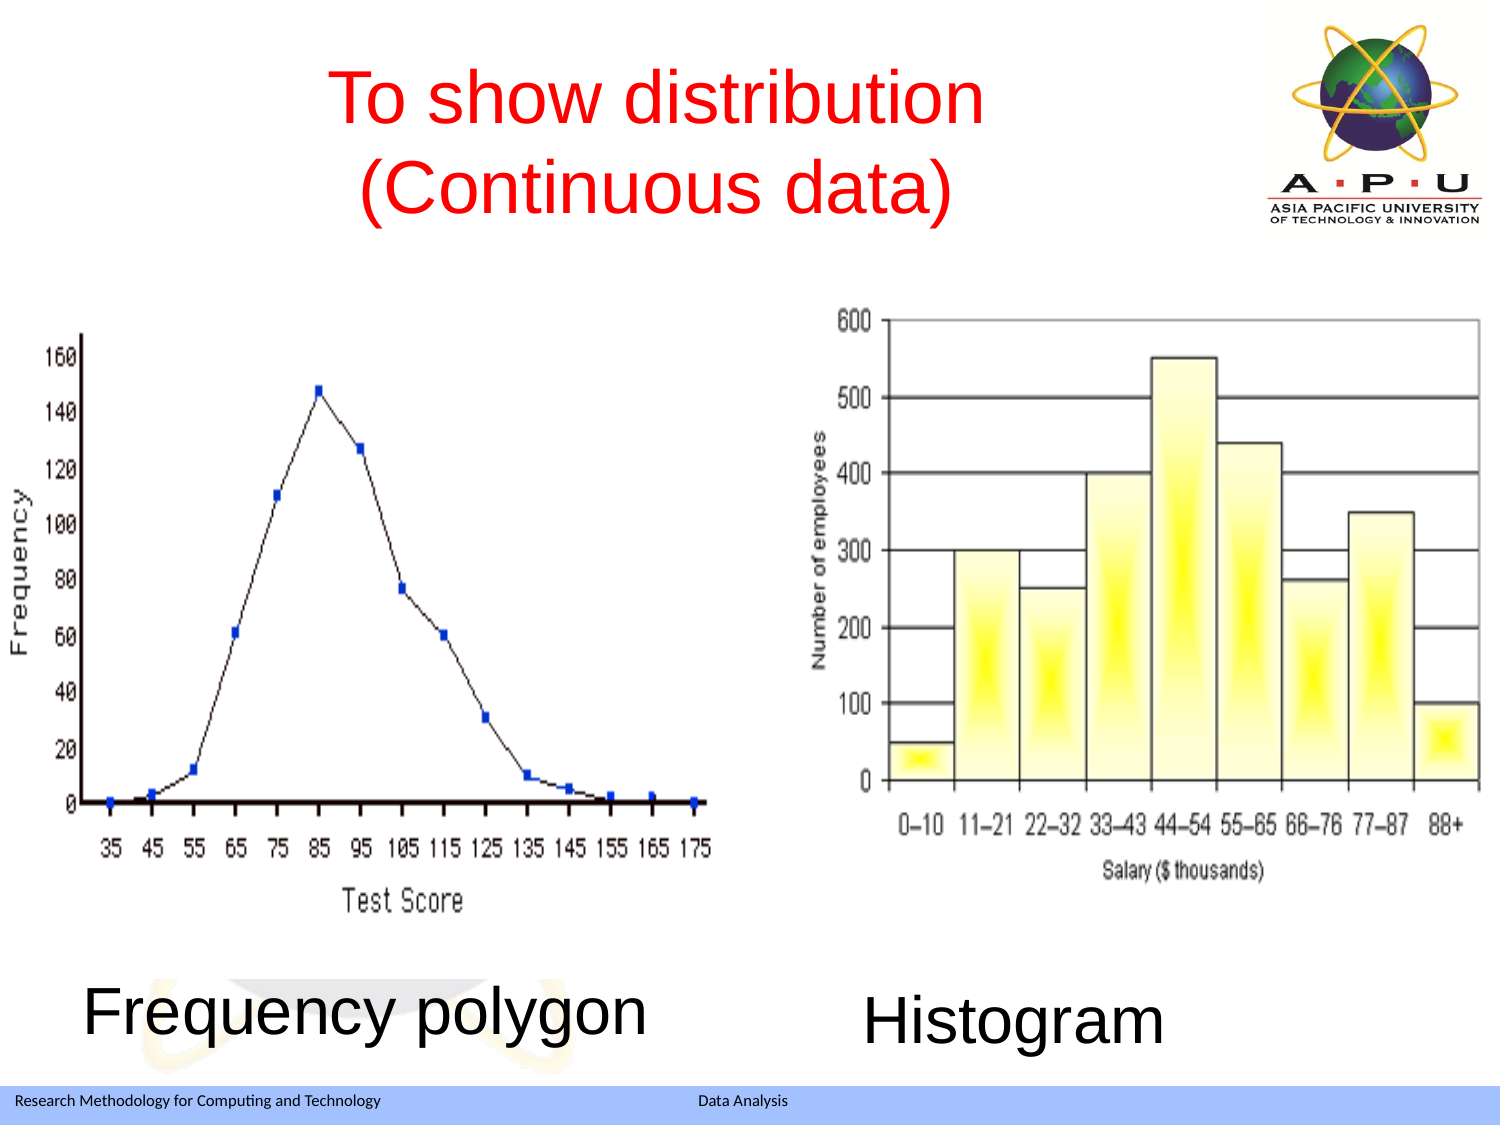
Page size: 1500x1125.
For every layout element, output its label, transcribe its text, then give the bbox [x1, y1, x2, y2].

title To show distribution (Continuous data) [79, 45, 1235, 233]
text_box Frequency polygon [67, 988, 664, 1056]
picture [0, 266, 1500, 979]
picture [1251, 0, 1500, 249]
text_box Histogram [847, 969, 1181, 1065]
